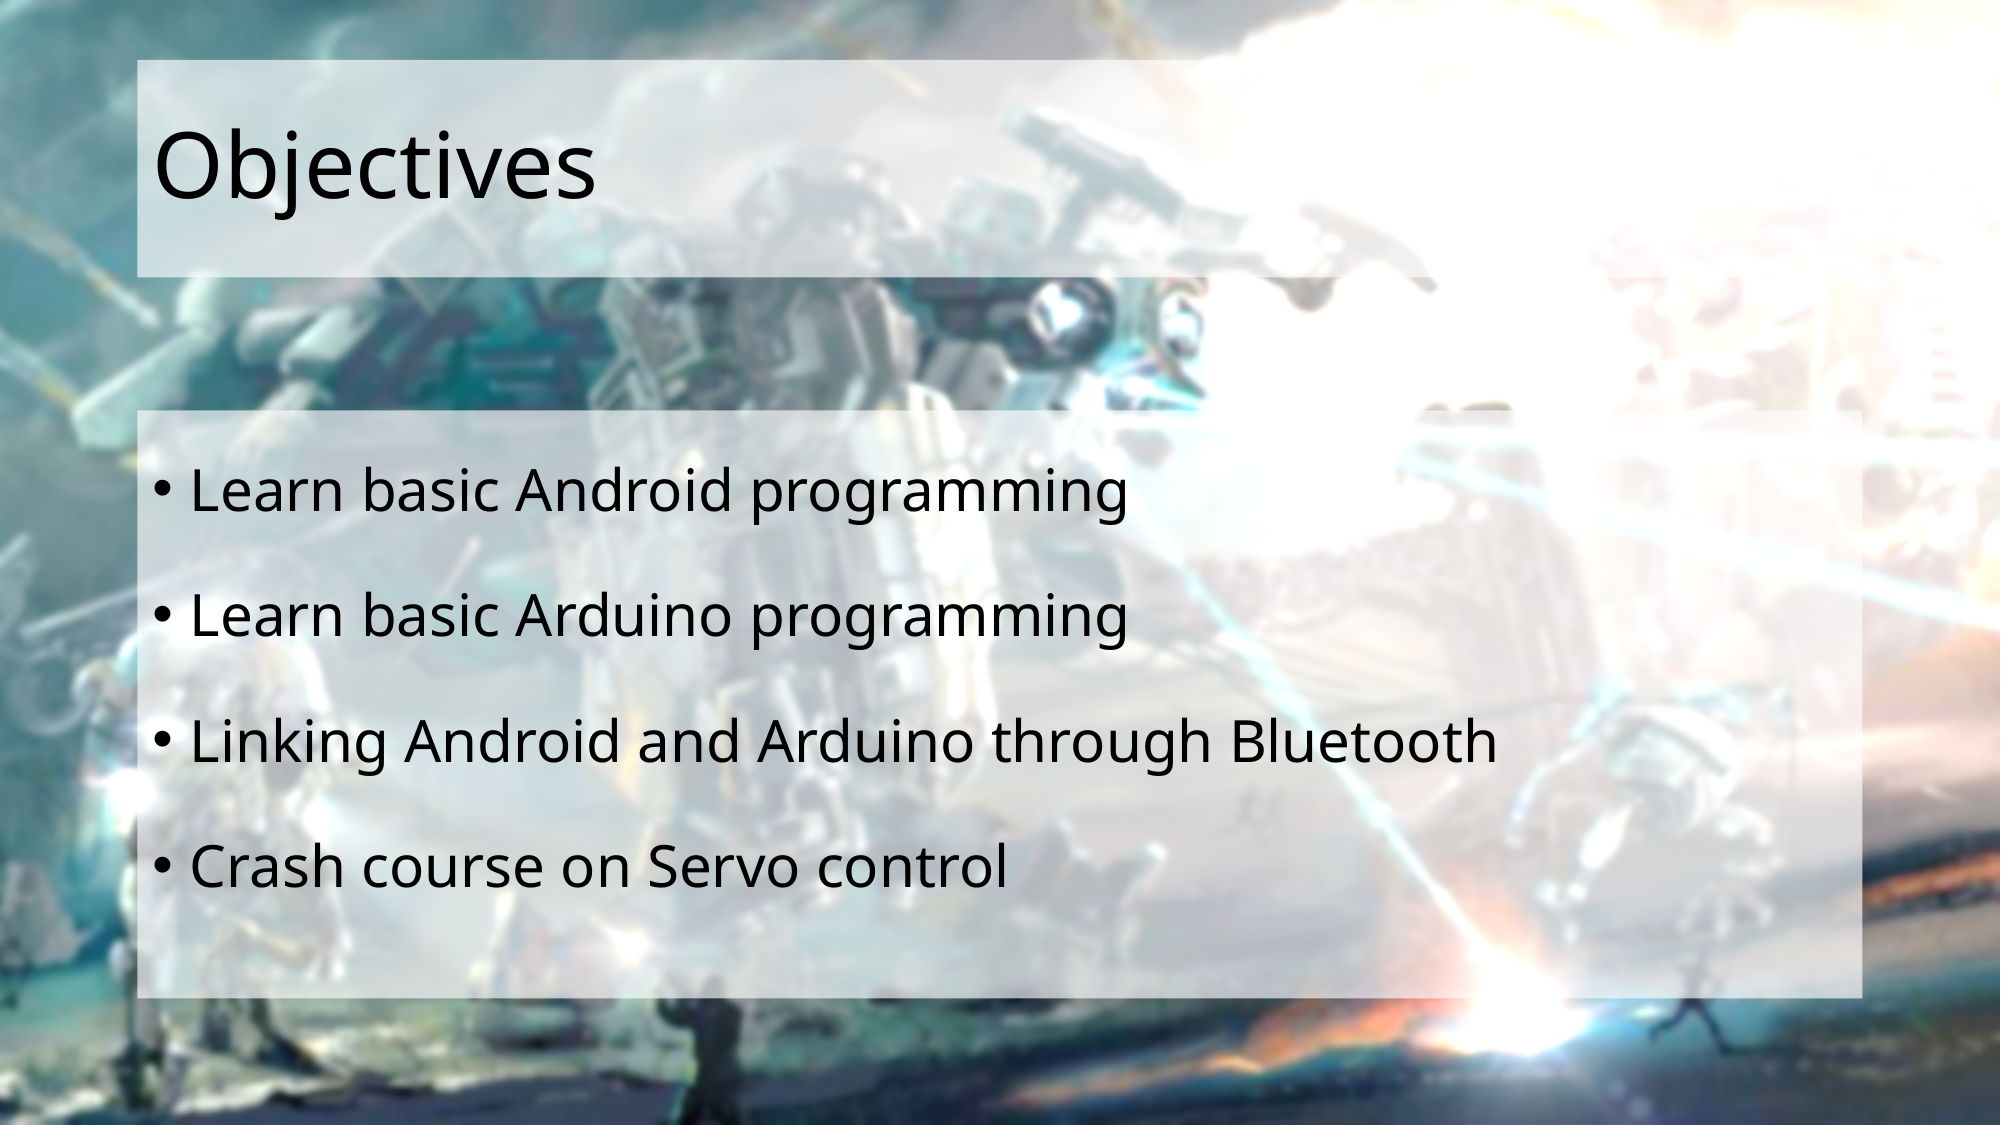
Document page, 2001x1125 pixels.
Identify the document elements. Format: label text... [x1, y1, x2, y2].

title Objectives [137, 59, 1863, 278]
picture [0, 0, 2000, 1125]
list Learn basic Android programming Learn basic Arduino programming Linking Android and Arduino through Bluetooth Crash course on Servo control [137, 410, 1863, 999]
